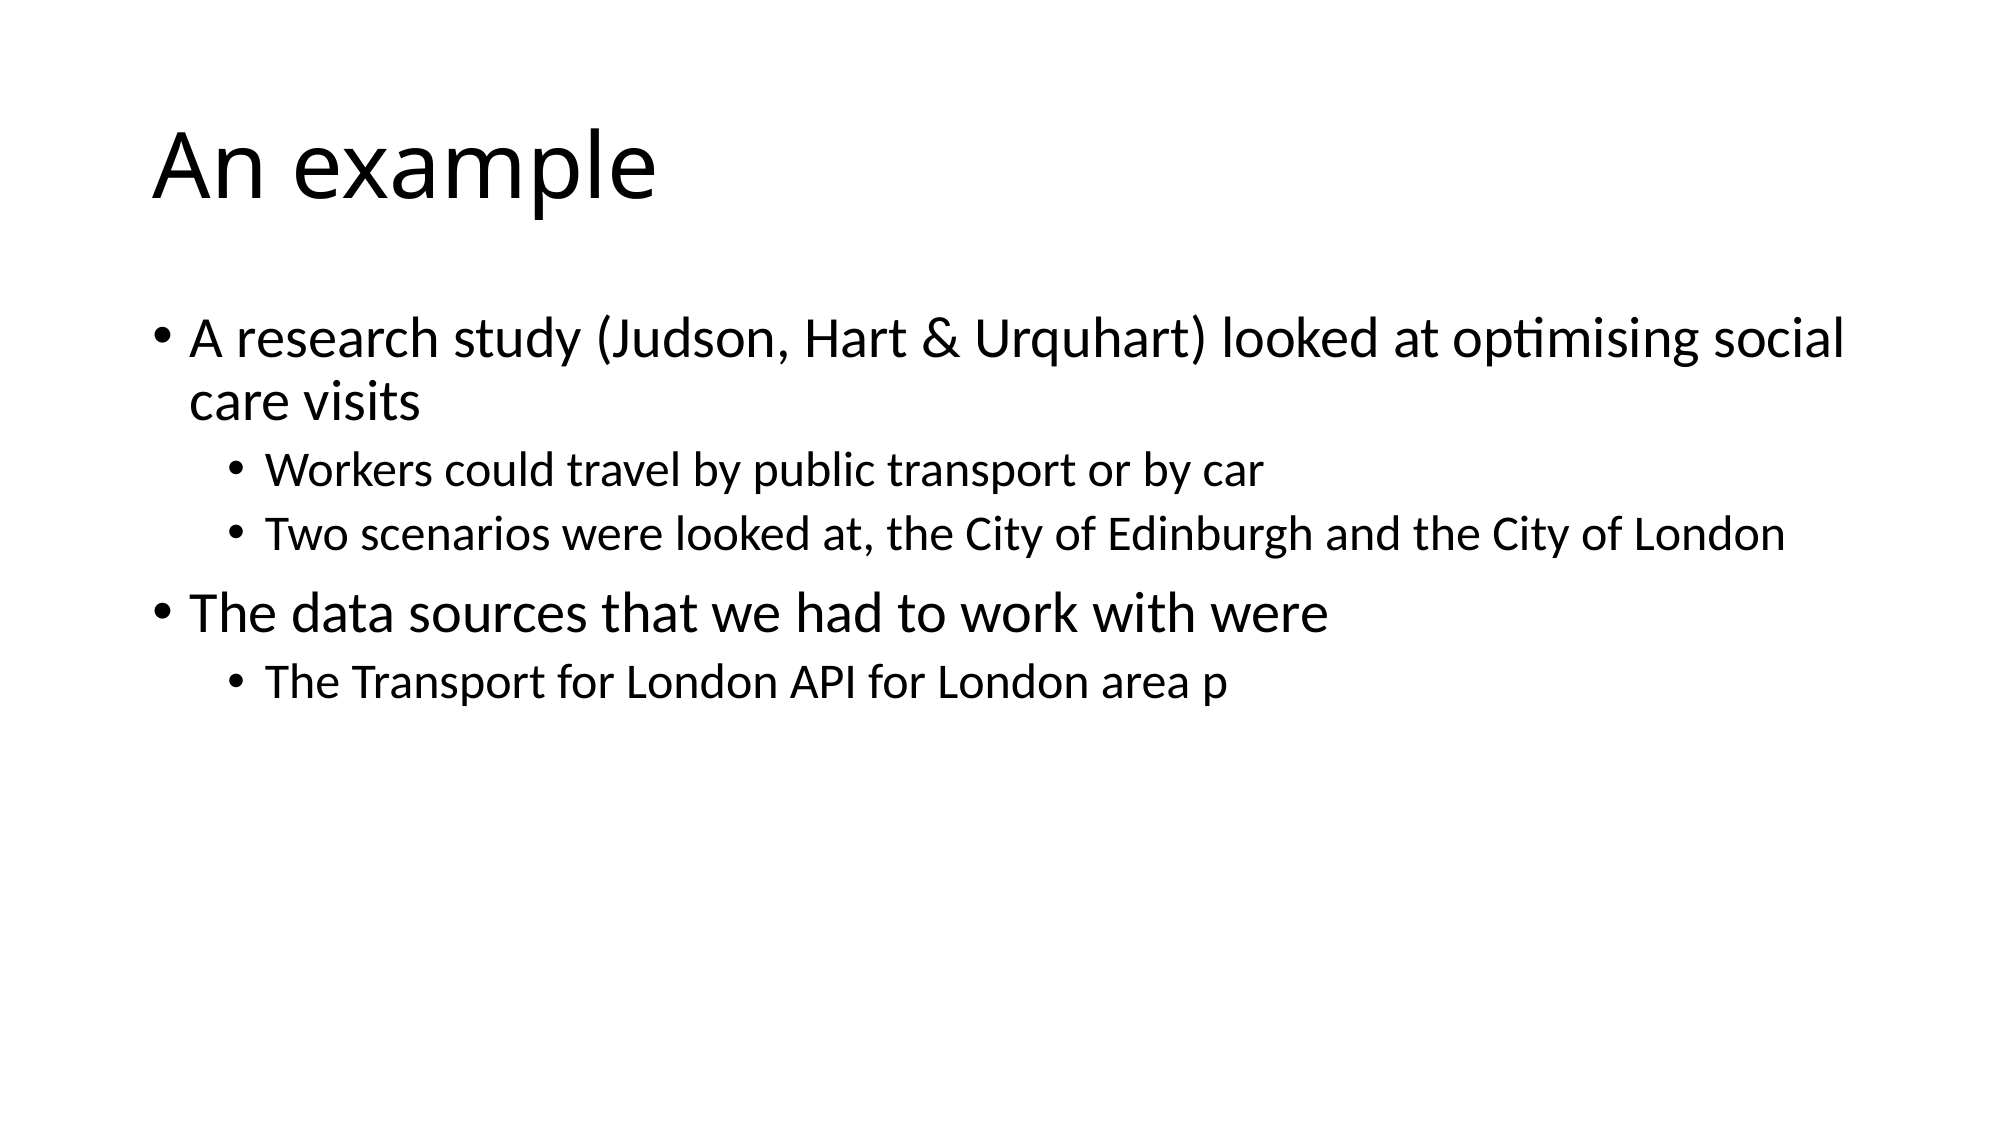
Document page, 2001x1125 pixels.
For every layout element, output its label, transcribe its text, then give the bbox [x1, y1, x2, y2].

list A research study (Judson, Hart & Urquhart) looked at optimising social care visits Workers could travel by public transport or by car Two scenarios were looked at, the City of Edinburgh and the City of London The data sources that we had to work with were The Transport for London API for London area p [137, 299, 1863, 1014]
title An example [137, 59, 1863, 278]
